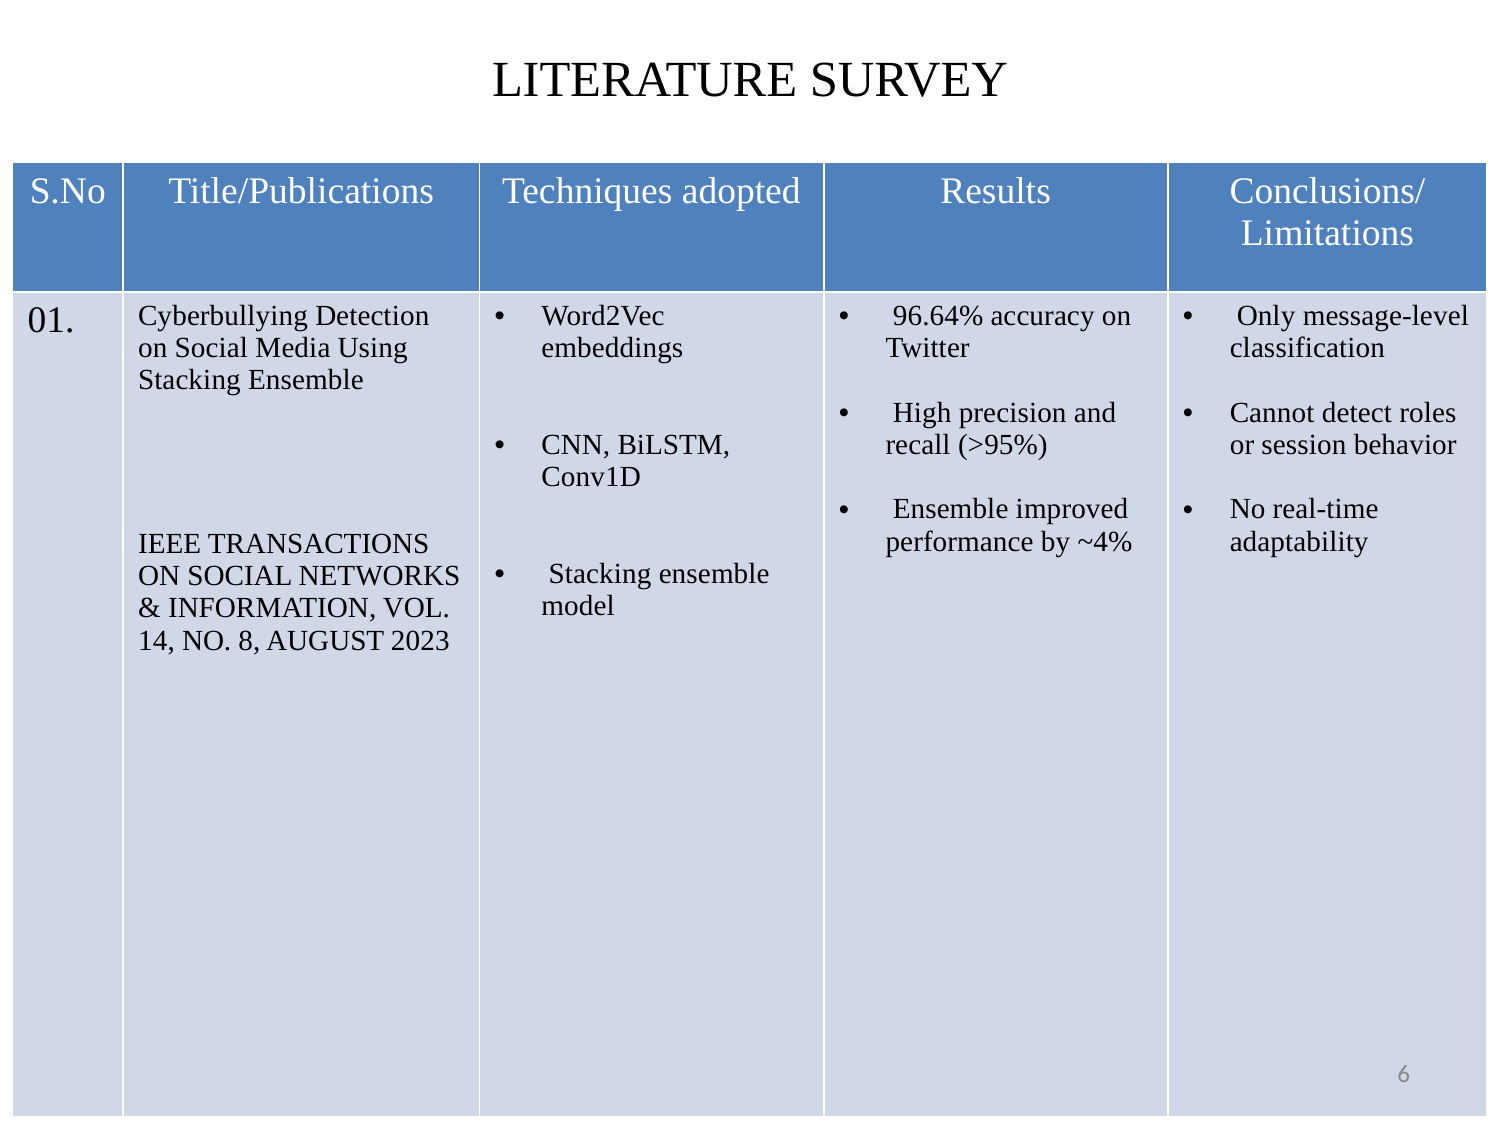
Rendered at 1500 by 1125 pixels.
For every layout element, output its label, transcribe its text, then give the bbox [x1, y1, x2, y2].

table_cell Only message-level classification Cannot detect roles or session behavior No real-time adaptability [1169, 293, 1486, 1116]
title LITERATURE SURVEY [37, 37, 1463, 162]
table_cell 01. [13, 293, 122, 1116]
table_header Title/Publications [124, 163, 479, 291]
slide_number 6 [1074, 1042, 1425, 1103]
table_cell Cyberbullying Detection on Social Media Using Stacking Ensemble IEEE TRANSACTIONS ON SOCIAL NETWORKS & INFORMATION, VOL. 14, NO. 8, AUGUST 2023 [124, 293, 479, 1116]
table_header S.No [13, 163, 122, 291]
table_header Results [825, 163, 1167, 291]
table_header Techniques adopted [480, 163, 823, 291]
table_cell Word2Vec embeddings CNN, BiLSTM, Conv1D Stacking ensemble model [480, 293, 823, 1116]
table_header Conclusions/Limitations [1169, 163, 1486, 291]
table_cell 96.64% accuracy on Twitter High precision and recall (>95%) Ensemble improved performance by ~4% [825, 293, 1167, 1116]
